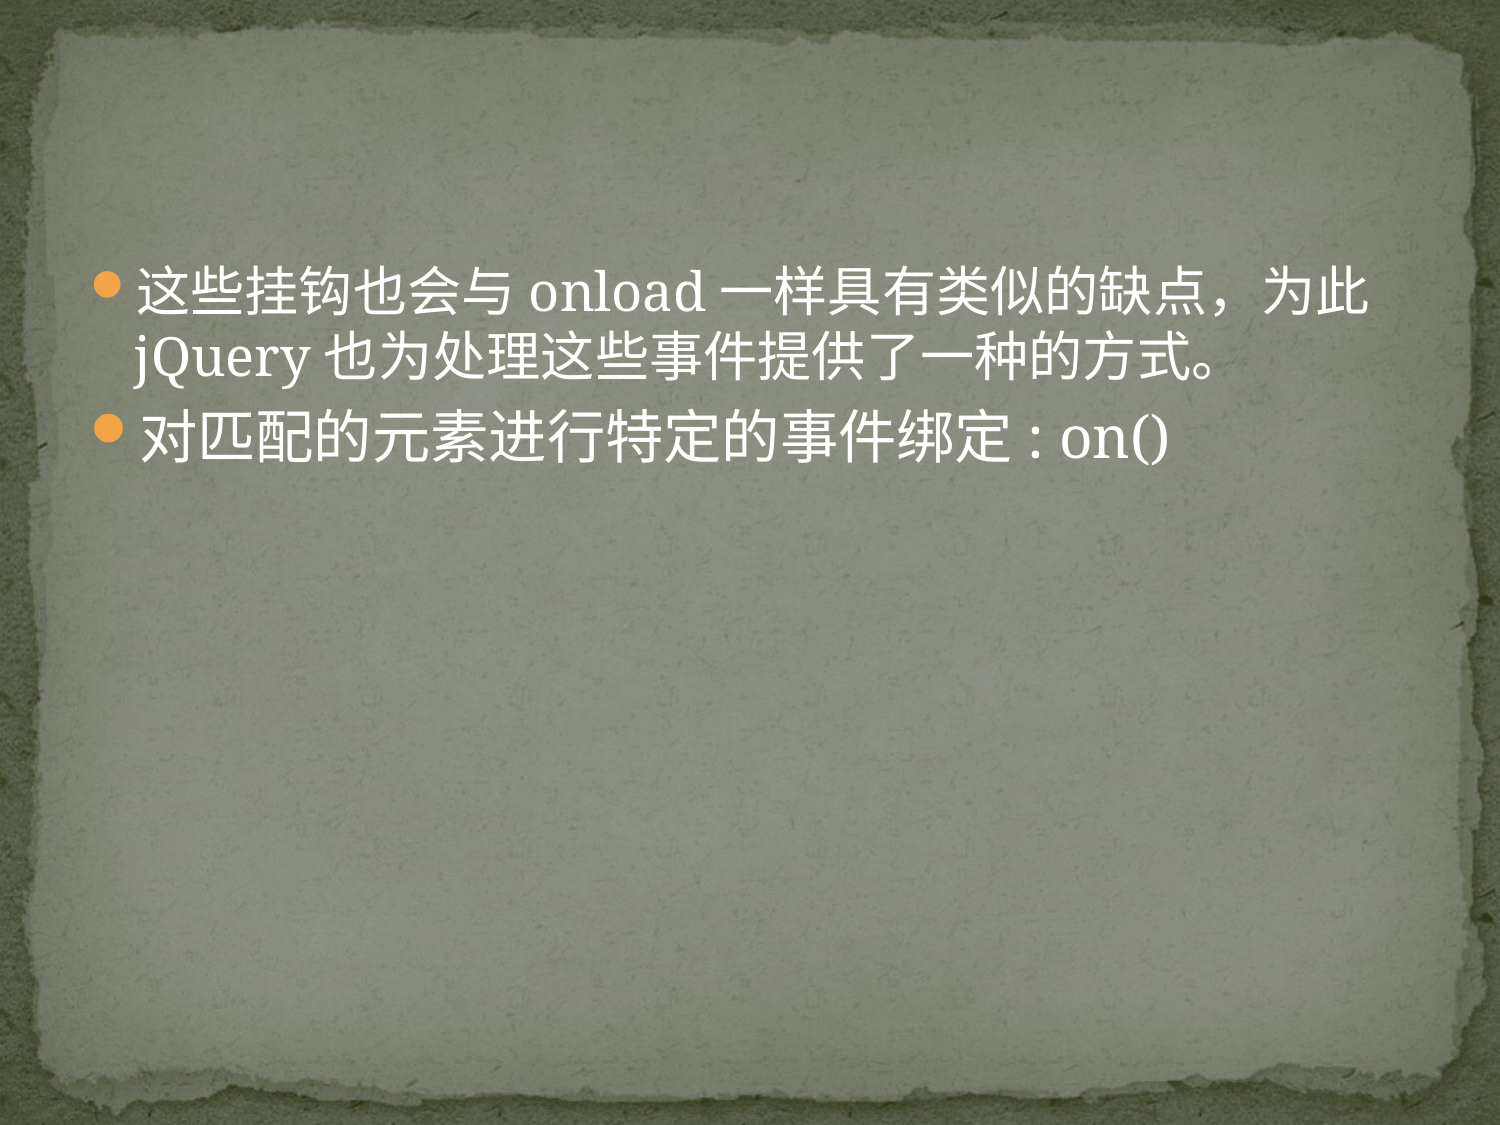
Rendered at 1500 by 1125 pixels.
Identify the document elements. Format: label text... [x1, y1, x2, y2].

list 这些挂钩也会与onload一样具有类似的缺点，为此jQuery也为处理这些事件提供了一种的方式。 对匹配的元素进行特定的事件绑定: on() [74, 249, 1426, 1001]
picture [0, 0, 1500, 1125]
